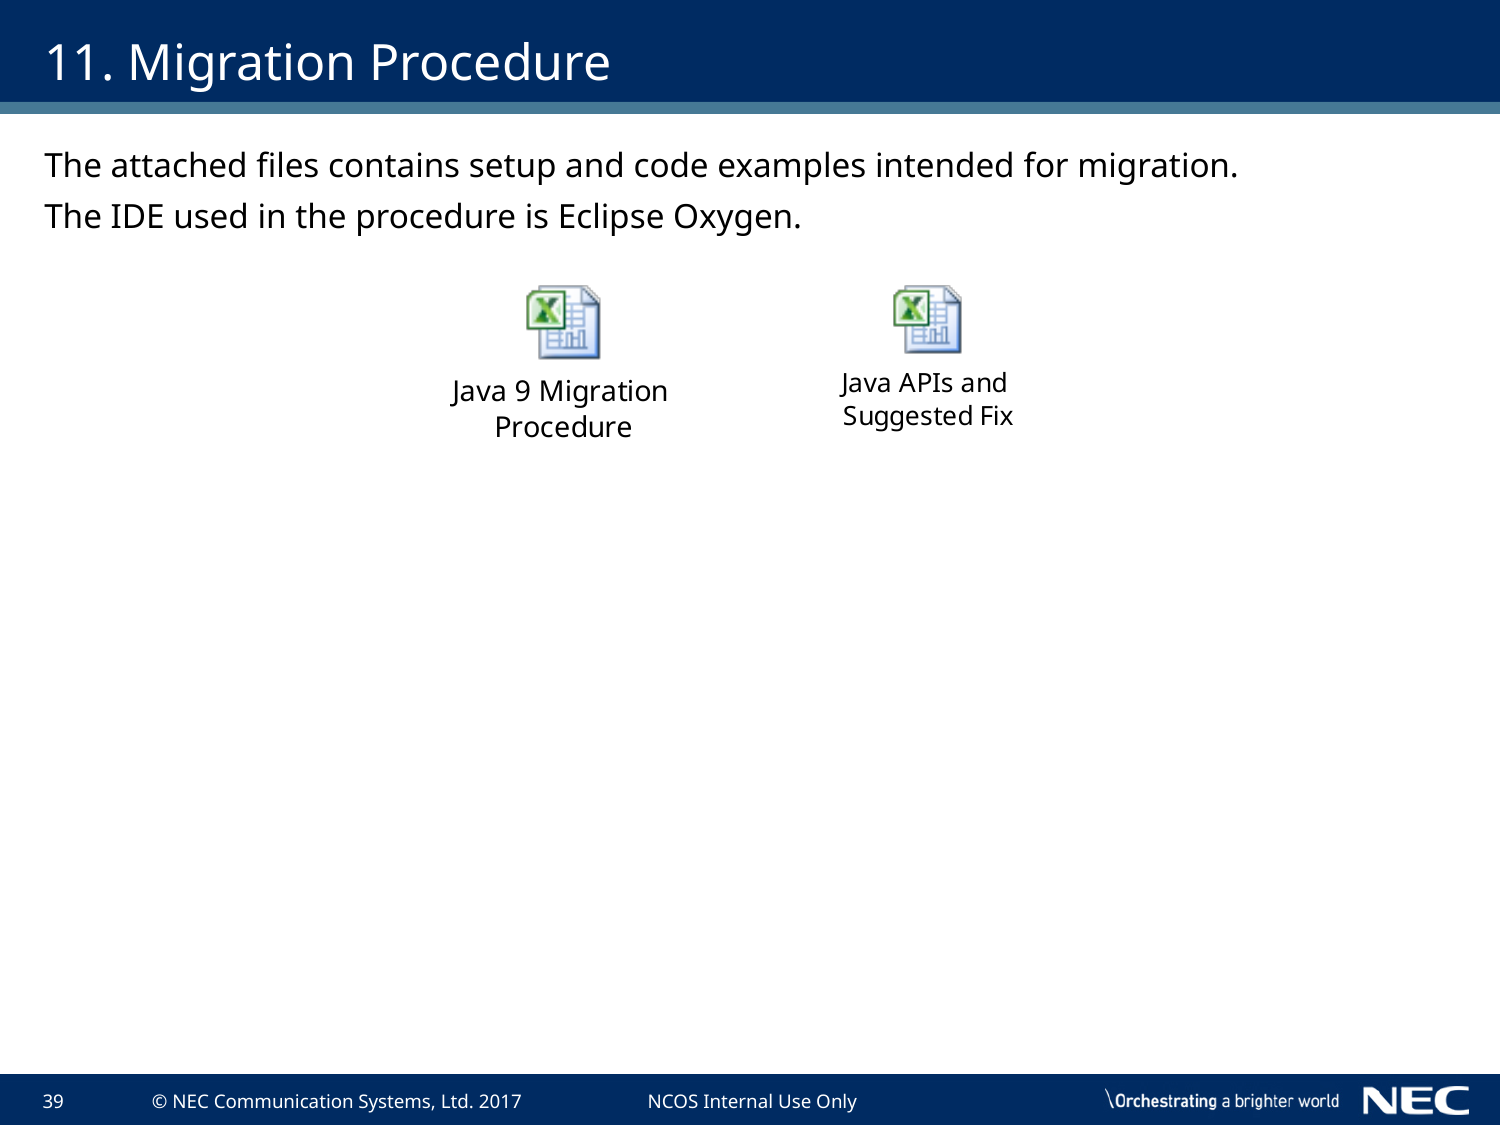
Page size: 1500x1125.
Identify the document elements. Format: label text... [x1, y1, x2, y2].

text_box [821, 284, 1034, 464]
picture [0, 1074, 1500, 1125]
title 11. Migration Procedure [29, 18, 1471, 96]
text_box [448, 284, 679, 480]
picture [0, 0, 1500, 114]
list The attached files contains setup and code examples intended for migration. The IDE used in the procedure is Eclipse Oxygen. [29, 137, 1471, 1059]
